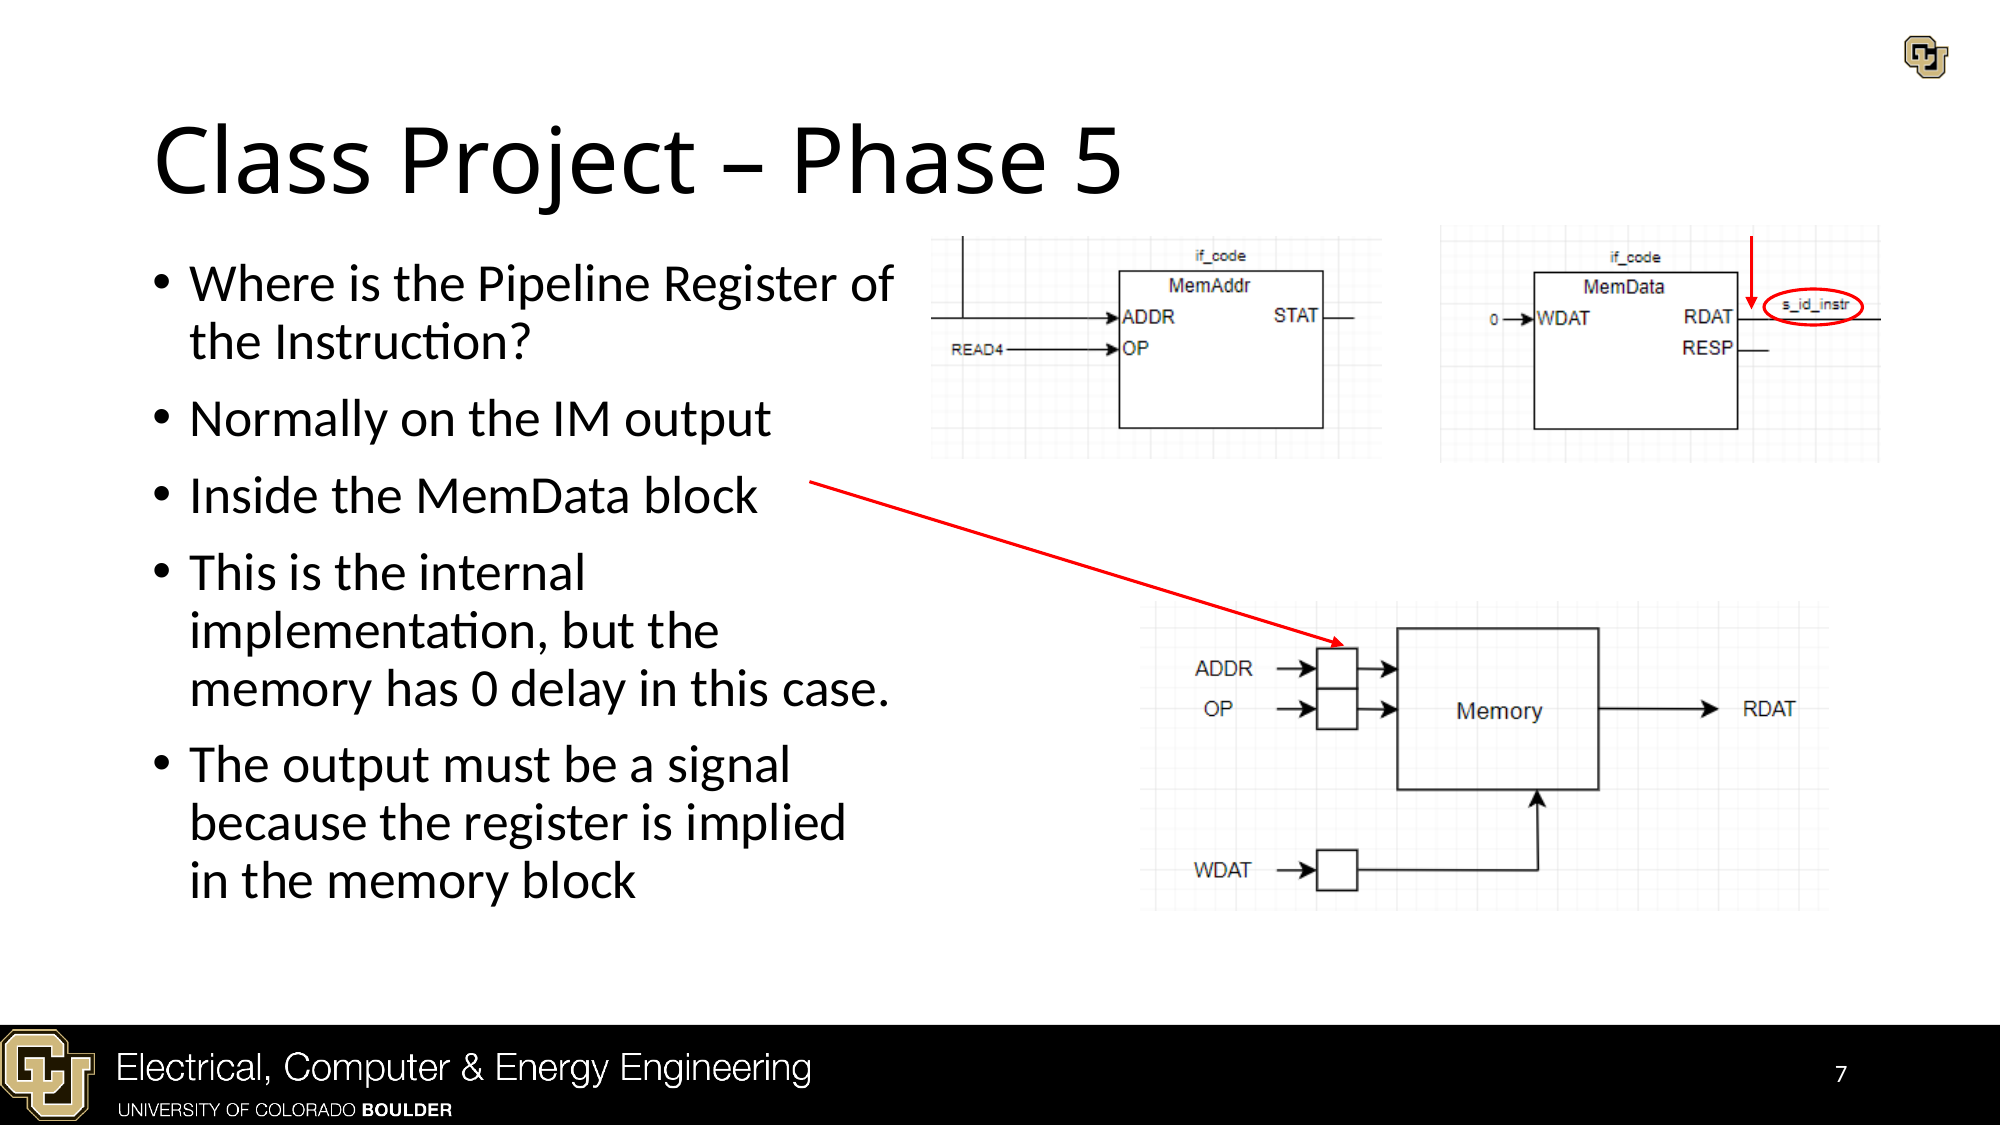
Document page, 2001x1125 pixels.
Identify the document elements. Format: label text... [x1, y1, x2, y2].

picture [1899, 32, 1958, 87]
picture [1140, 601, 1829, 911]
title Class Project – Phase 5 [137, 55, 1863, 274]
picture [0, 1029, 810, 1121]
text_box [809, 481, 1345, 646]
footer [0, 1024, 2000, 1125]
list Where is the Pipeline Register of the Instruction? Normally on the IM output Inside the MemData block This is the internal implementation, but the memory has 0 delay in this case. The output must be a signal because the register is implied in the memory block [137, 247, 913, 962]
picture [931, 236, 1382, 459]
slide_number 7 [1412, 1042, 1863, 1103]
picture [1440, 225, 1881, 464]
